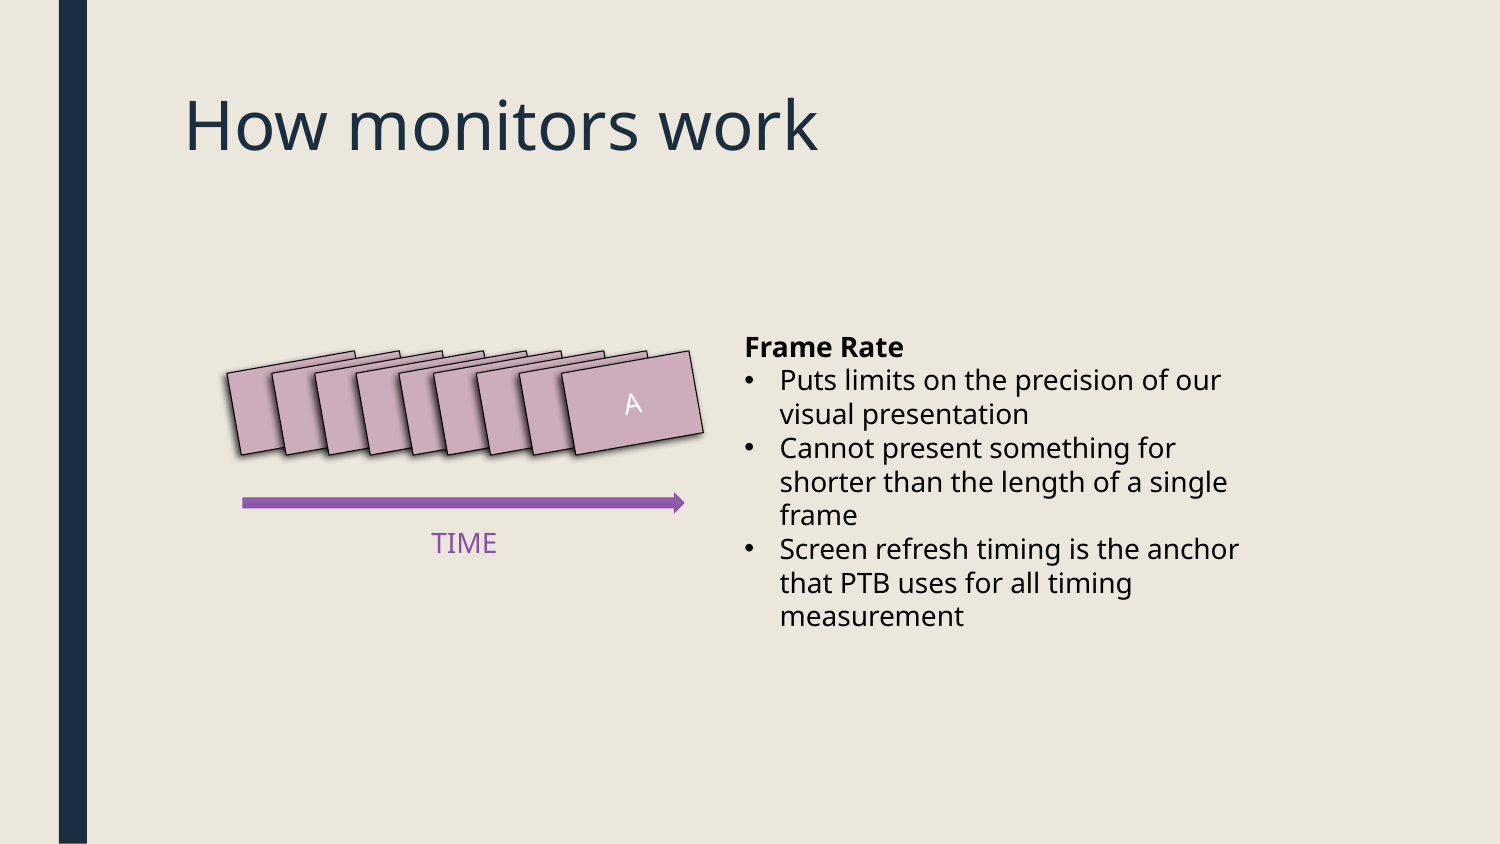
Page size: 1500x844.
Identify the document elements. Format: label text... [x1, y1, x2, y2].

title How monitors work [168, 84, 1351, 268]
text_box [233, 361, 698, 568]
text_box Frame Rate Puts limits on the precision of our visual presentation Cannot present something for shorter than the length of a single frame Screen refresh timing is the anchor that PTB uses for all timing measurement [729, 321, 1278, 640]
